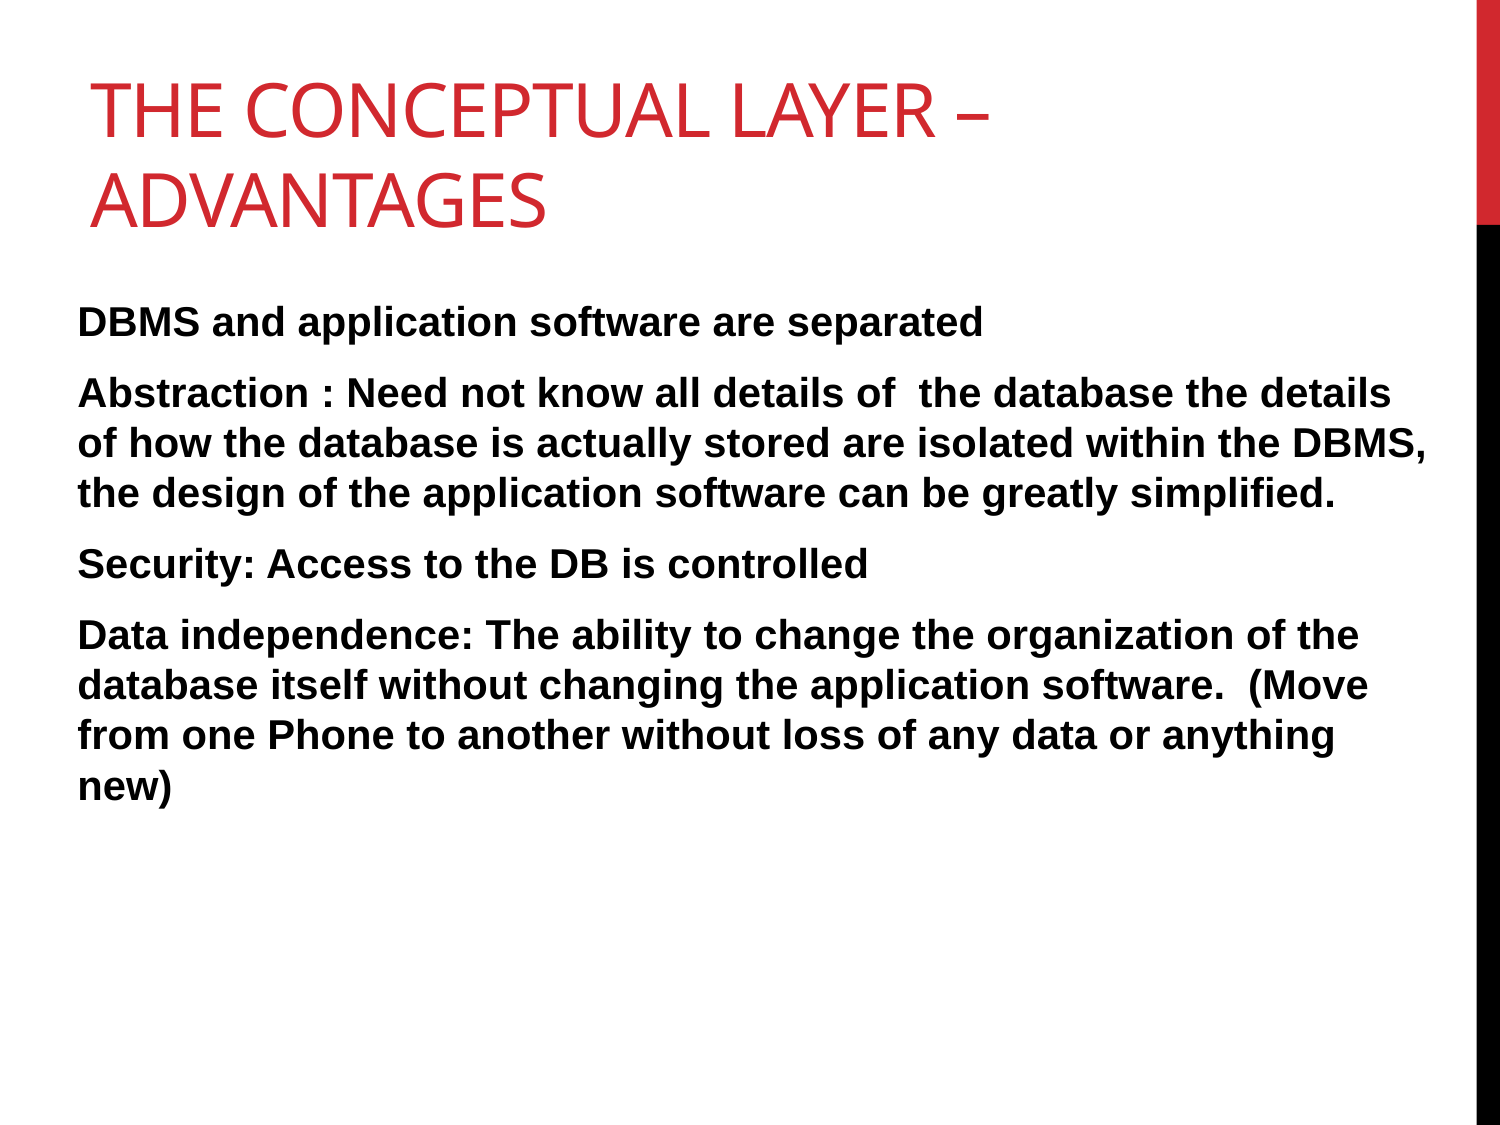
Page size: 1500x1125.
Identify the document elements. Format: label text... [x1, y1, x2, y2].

title The conceptual layer – Advantages [75, 25, 1438, 250]
list DBMS and application software are separated Abstraction : Need not know all details of the database the details of how the database is actually stored are isolated within the DBMS, the design of the application software can be greatly simplified. Security: Access to the DB is controlled Data independence: The ability to change the organization of the database itself without changing the application software. (Move from one Phone to another without loss of any data or anything new) [62, 287, 1450, 1005]
